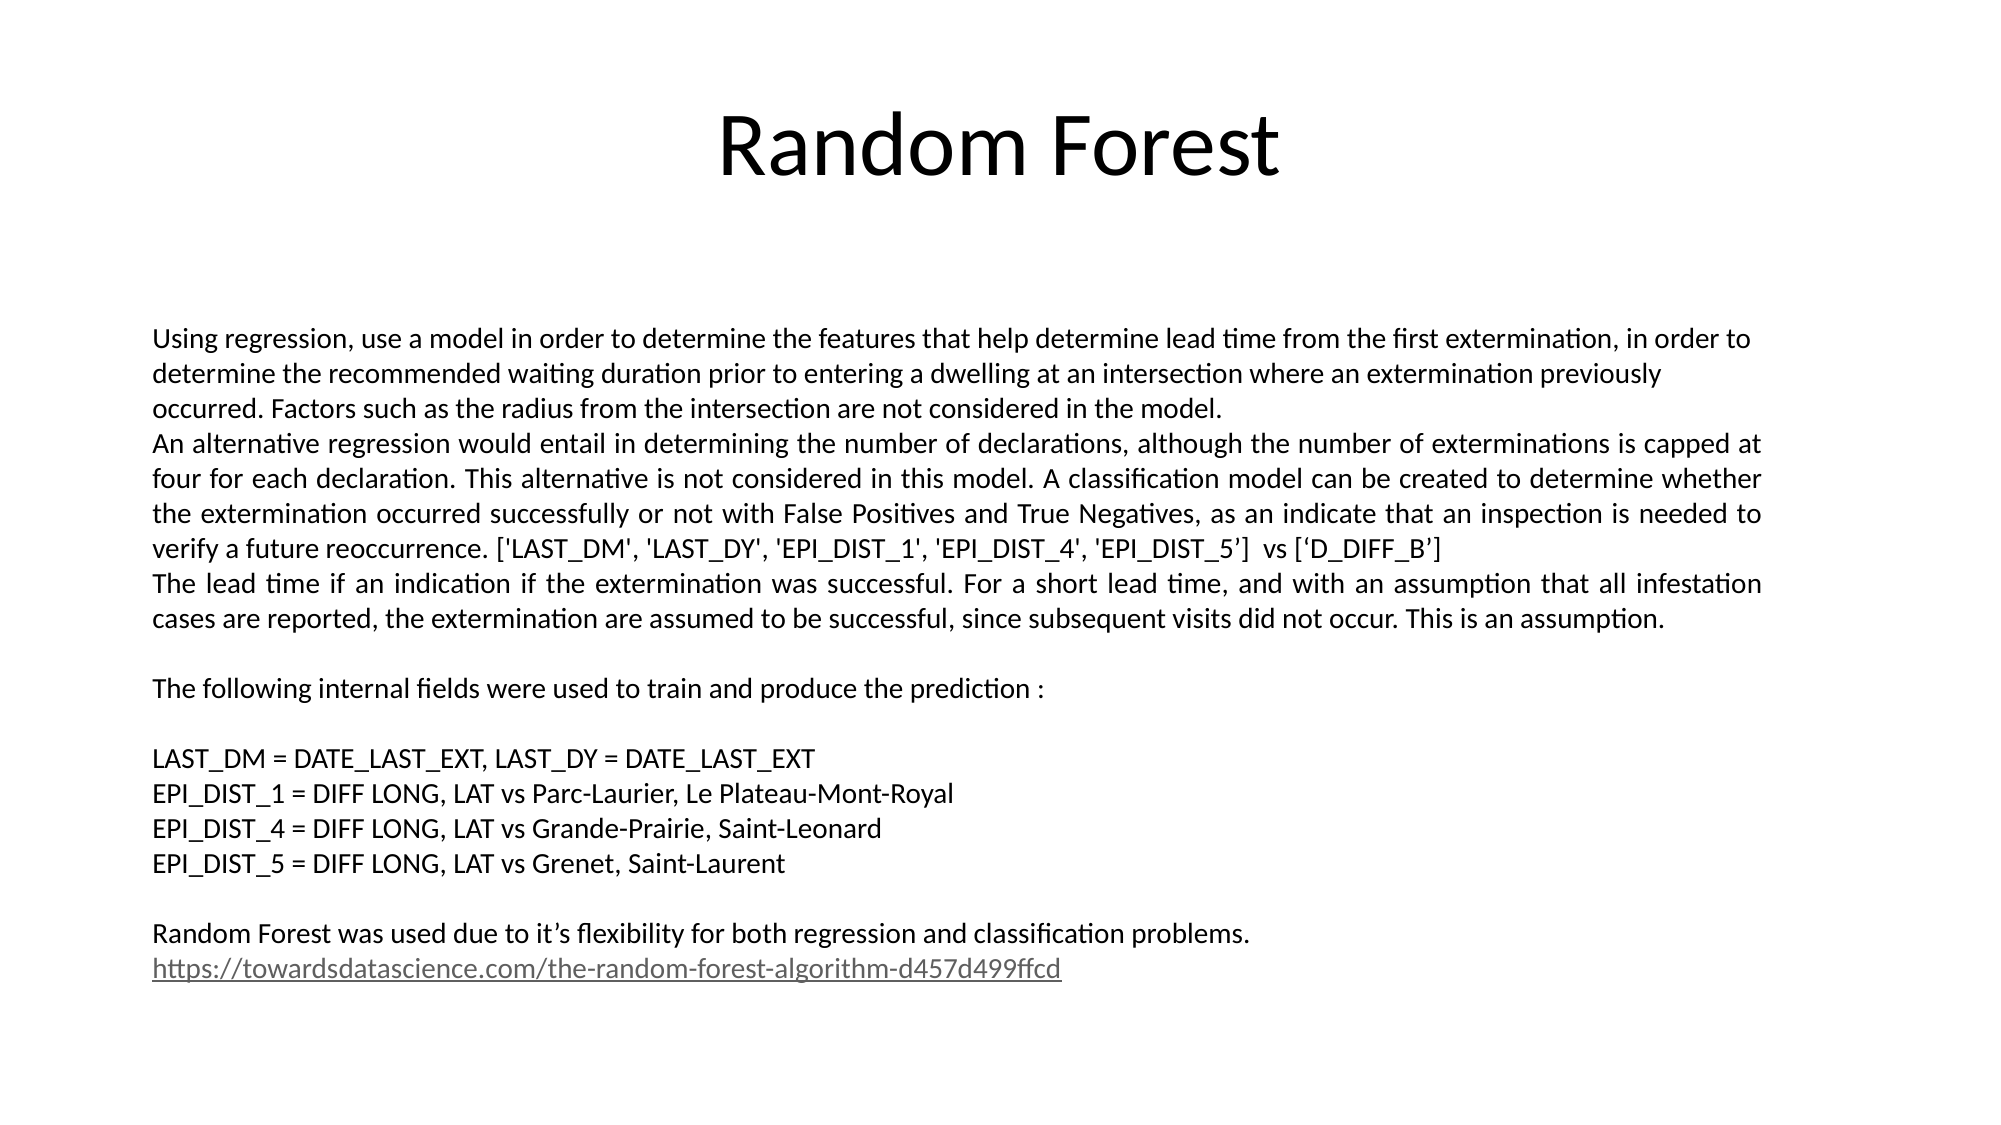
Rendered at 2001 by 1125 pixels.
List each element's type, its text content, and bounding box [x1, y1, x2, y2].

text_box Using regression, use a model in order to determine the features that help determine lead time from the first extermination, in order to determine the recommended waiting duration prior to entering a dwelling at an intersection where an extermination previously occurred. Factors such as the radius from the intersection are not considered in the model. An alternative regression would entail in determining the number of declarations, although the number of exterminations is capped at four for each declaration. This alternative is not considered in this model. A classification model can be created to determine whether the extermination occurred successfully or not with False Positives and True Negatives, as an indicate that an inspection is needed to verify a future reoccurrence. ['LAST_DM', 'LAST_DY', 'EPI_DIST_1', 'EPI_DIST_4', 'EPI_DIST_5’] vs [‘D_DIFF_B’] The lead time if an indication if the extermination was successful. For a short lead time, and with an assumption that all infestation cases are reported, the extermination are assumed to be successful, since subsequent visits did not occur. This is an assumption. The following internal fields were used to train and produce the prediction : LAST_DM = DATE_LAST_EXT, LAST_DY = DATE_LAST_EXT EPI_DIST_1 = DIFF LONG, LAT vs Parc-Laurier, Le Plateau-Mont-Royal EPI_DIST_4 = DIFF LONG, LAT vs Grande-Prairie, Saint-Leonard EPI_DIST_5 = DIFF LONG, LAT vs Grenet, Saint-Laurent Random Forest was used due to it’s flexibility for both regression and classification problems. https://towardsdatascience.com/the-random-forest-algorithm-d457d499ffcd [137, 277, 1779, 992]
title Random Forest [99, 45, 1900, 233]
